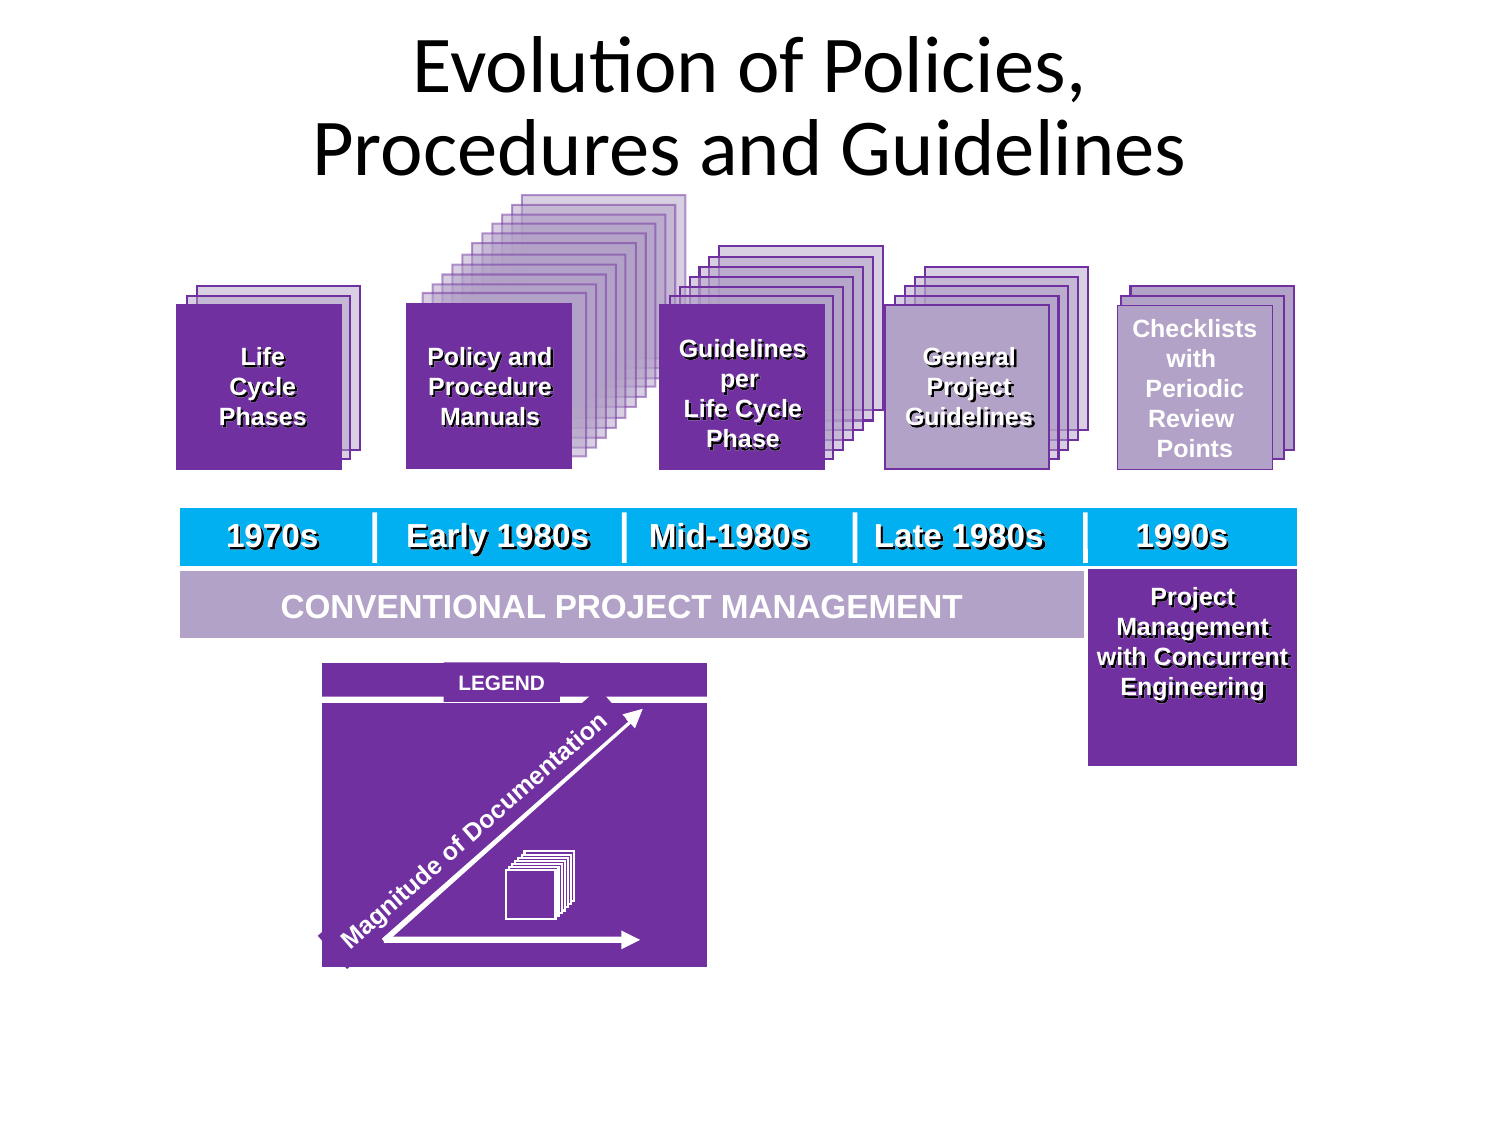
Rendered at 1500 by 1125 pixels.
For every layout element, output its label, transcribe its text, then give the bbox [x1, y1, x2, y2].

text_box Early 1980s [393, 507, 603, 561]
text_box Checklists with Periodic Review Points [1117, 305, 1273, 470]
text_box General Project Guidelines [890, 333, 1049, 438]
text_box 1990s [1122, 507, 1241, 561]
text_box [432, 284, 597, 448]
text_box [178, 506, 1298, 568]
text_box [196, 286, 361, 451]
text_box [442, 274, 606, 438]
text_box [512, 204, 676, 305]
text_box [422, 292, 587, 457]
text_box [452, 264, 616, 428]
text_box [462, 254, 626, 418]
text_box [659, 305, 824, 469]
text_box [186, 295, 351, 460]
text_box [472, 243, 636, 407]
text_box [502, 214, 666, 379]
text_box [1087, 710, 1299, 768]
text_box 1970s [213, 507, 332, 561]
text_box [699, 267, 863, 431]
text_box [521, 195, 686, 295]
title Evolution of Policies, Procedures and Guidelines [118, 18, 1382, 200]
text_box [492, 223, 656, 387]
text_box [1120, 295, 1285, 460]
text_box [689, 277, 854, 441]
text_box Mid-1980s [636, 507, 823, 561]
text_box Late 1980s [861, 507, 1057, 561]
text_box [669, 295, 834, 460]
text_box Guidelines per Life Cycle Phase [663, 325, 822, 460]
text_box [1130, 286, 1294, 451]
text_box [885, 305, 1049, 469]
text_box [178, 570, 1086, 640]
text_box [1087, 568, 1299, 574]
text_box [895, 295, 1059, 460]
text_box [407, 304, 571, 468]
text_box [709, 257, 873, 421]
text_box Policy and Procedure Manuals [412, 333, 568, 438]
text_box [924, 266, 1089, 431]
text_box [285, 662, 709, 968]
text_box [904, 286, 1069, 451]
text_box Project Management with Concurrent Engineering [1072, 574, 1314, 708]
text_box Life Cycle Phases [204, 333, 322, 438]
text_box [718, 245, 883, 410]
text_box [679, 286, 844, 451]
text_box CONVENTIONAL PROJECT MANAGEMENT [267, 578, 977, 632]
text_box [915, 276, 1079, 441]
text_box [482, 233, 646, 397]
text_box [177, 305, 341, 469]
